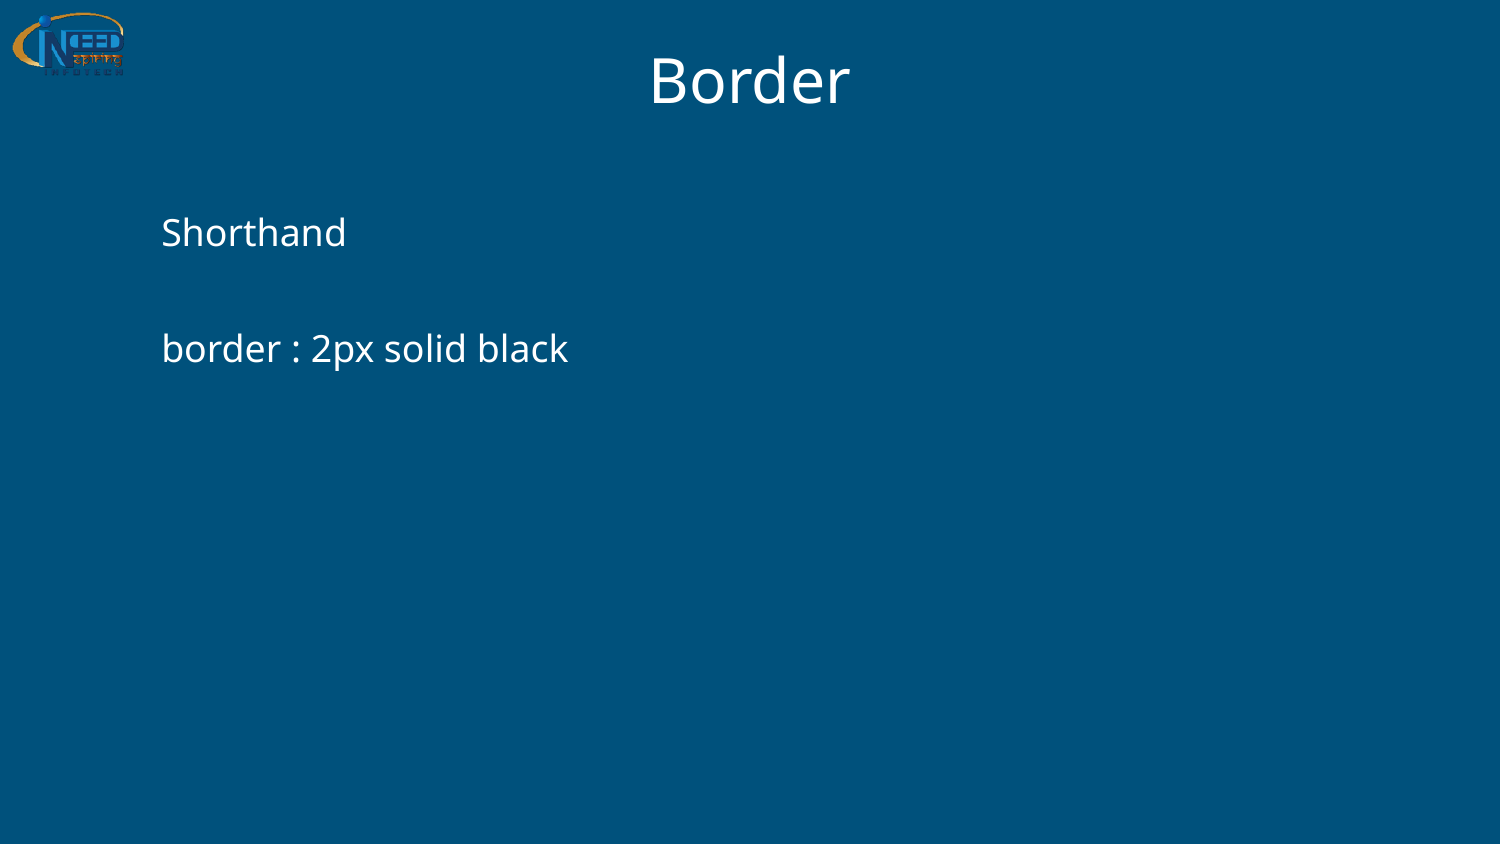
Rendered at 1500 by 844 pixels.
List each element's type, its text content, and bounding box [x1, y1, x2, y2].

list Shorthand border : 2px solid black [75, 196, 1425, 754]
picture [13, 15, 123, 67]
title Border [75, 35, 1425, 196]
